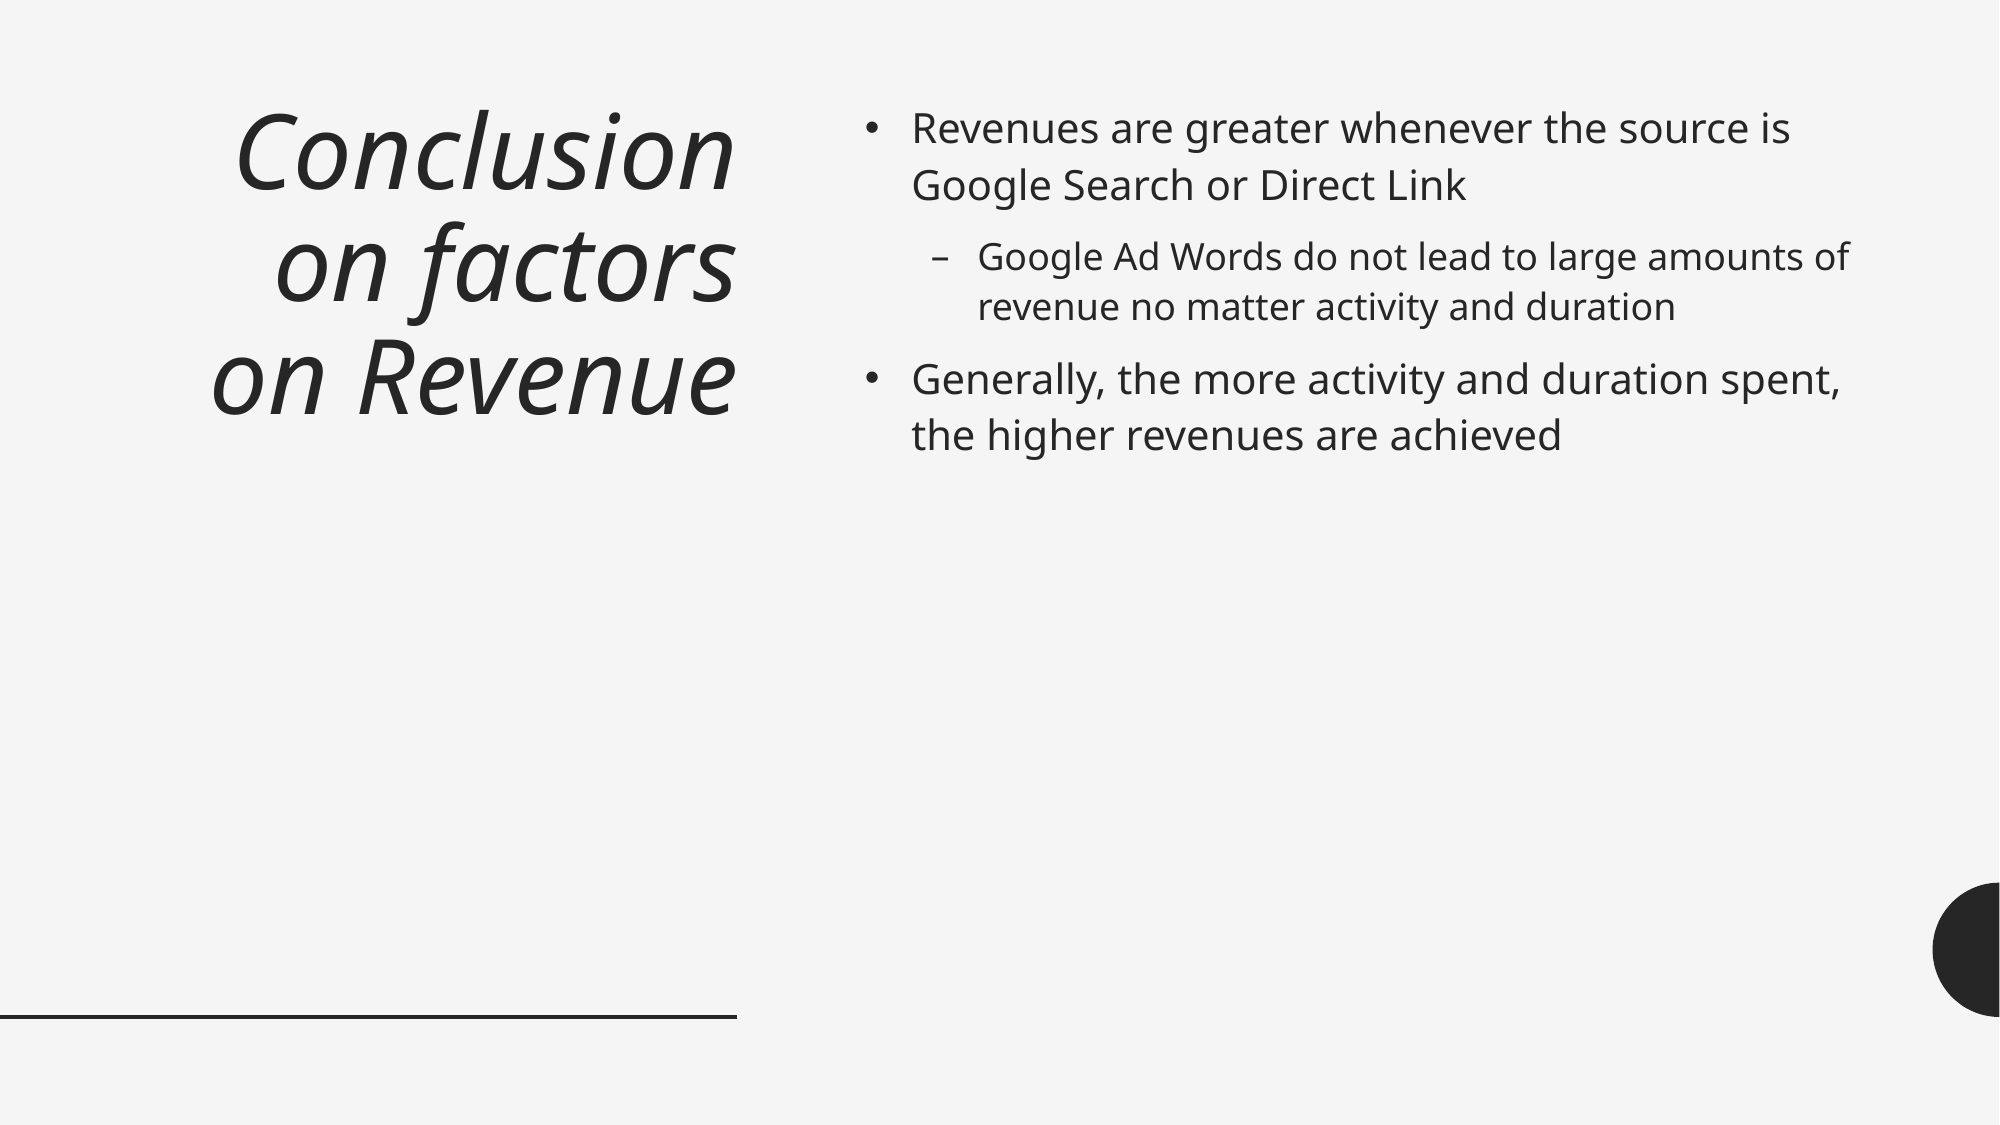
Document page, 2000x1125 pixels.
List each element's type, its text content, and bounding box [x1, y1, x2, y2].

list Revenues are greater whenever the source is Google Search or Direct Link Google Ad Words do not lead to large amounts of revenue no matter activity and duration Generally, the more activity and duration spent, the higher revenues are achieved [849, 88, 1875, 1063]
title Conclusion on factors on Revenue [124, 91, 754, 905]
